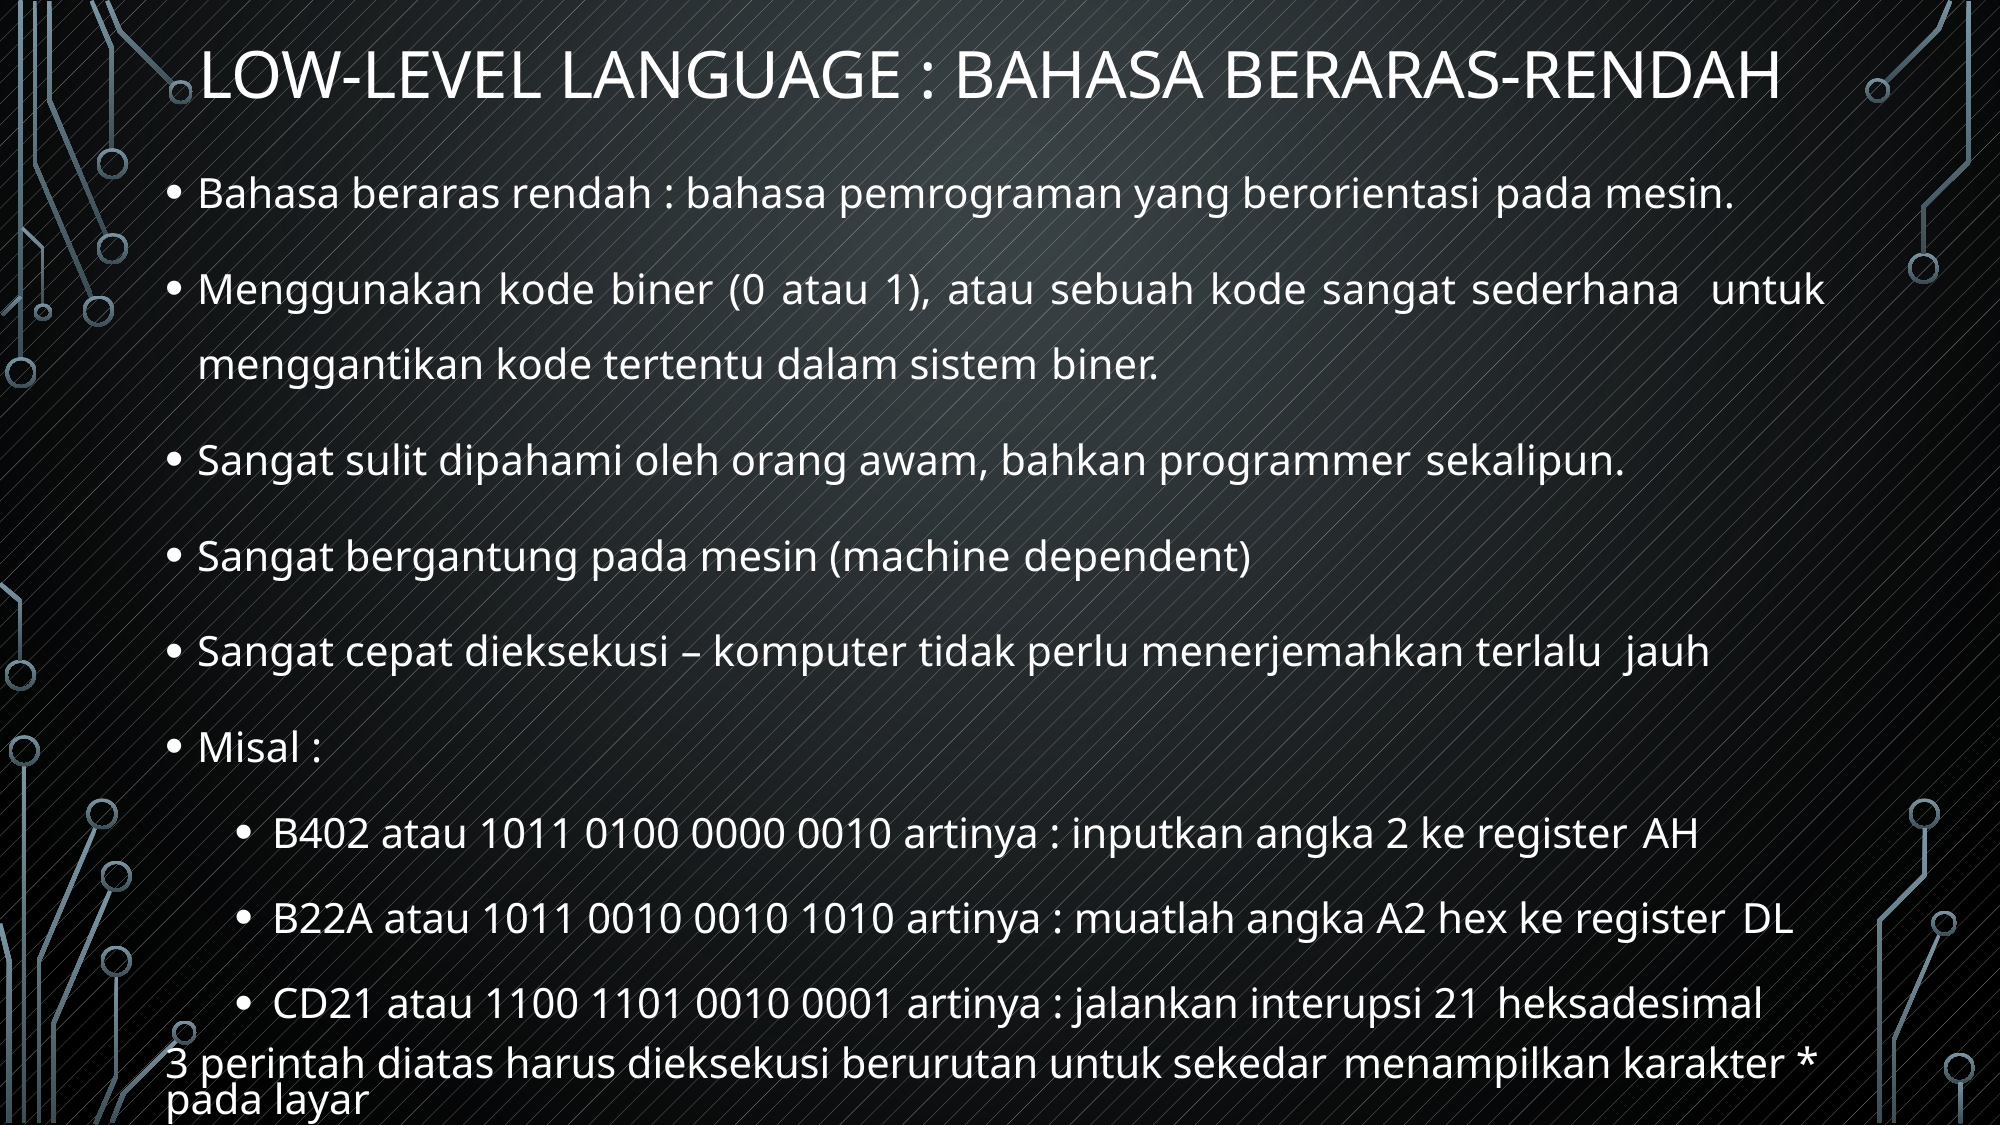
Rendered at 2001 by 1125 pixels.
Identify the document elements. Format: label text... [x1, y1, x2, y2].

list Bahasa beraras rendah : bahasa pemrograman yang berorientasi pada mesin. Menggunakan kode biner (0 atau 1), atau sebuah kode sangat sederhana untuk menggantikan kode tertentu dalam sistem biner. Sangat sulit dipahami oleh orang awam, bahkan programmer sekalipun. Sangat bergantung pada mesin (machine dependent) Sangat cepat dieksekusi – komputer tidak perlu menerjemahkan terlalu jauh Misal : B402 atau 1011 0100 0000 0010 artinya : inputkan angka 2 ke register AH B22A atau 1011 0010 0010 1010 artinya : muatlah angka A2 hex ke register DL CD21 atau 1100 1101 0010 0001 artinya : jalankan interupsi 21 heksadesimal 3 perintah diatas harus dieksekusi berurutan untuk sekedar menampilkan karakter * pada layar [150, 134, 1842, 1096]
title Low-level language : Bahasa beraras-rendah [183, 0, 1809, 134]
